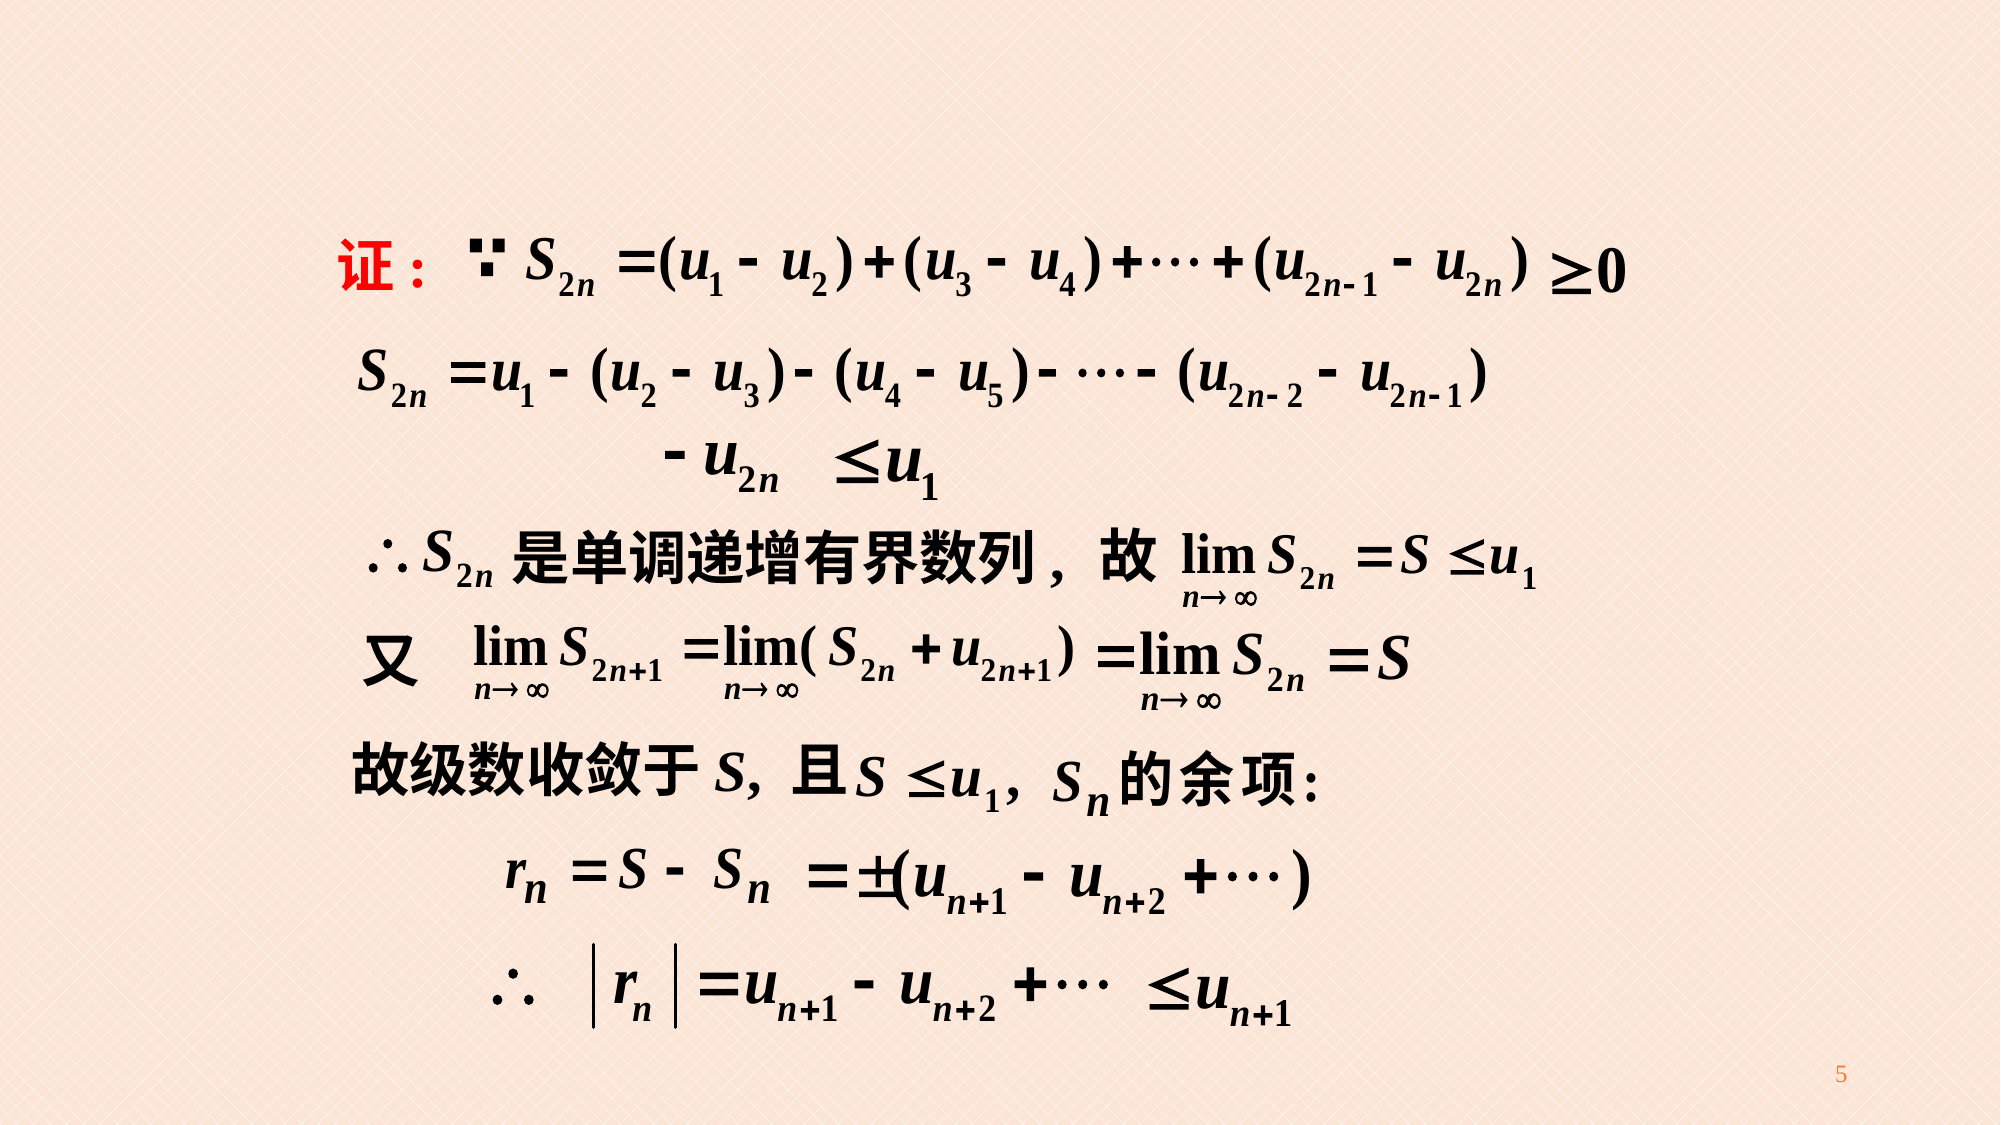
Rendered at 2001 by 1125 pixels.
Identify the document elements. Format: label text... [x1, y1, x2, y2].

text_box 证: [321, 221, 466, 307]
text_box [466, 217, 1540, 312]
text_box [363, 510, 503, 603]
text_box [1046, 746, 1322, 822]
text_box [1314, 619, 1429, 696]
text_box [1538, 231, 1638, 310]
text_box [654, 406, 794, 509]
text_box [346, 329, 1496, 422]
text_box 又 [346, 616, 465, 702]
text_box 故级数收敛于S, 且 [336, 725, 925, 811]
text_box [1173, 516, 1545, 622]
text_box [465, 608, 1086, 714]
text_box 是单调递增有界数列, [503, 513, 1088, 599]
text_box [844, 736, 1031, 828]
text_box 故 [1084, 512, 1173, 597]
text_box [486, 931, 1136, 1043]
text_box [793, 828, 1321, 930]
slide_number 5 [1412, 1042, 1863, 1103]
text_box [821, 411, 952, 518]
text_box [1084, 613, 1318, 726]
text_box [502, 837, 776, 909]
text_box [1135, 940, 1301, 1043]
